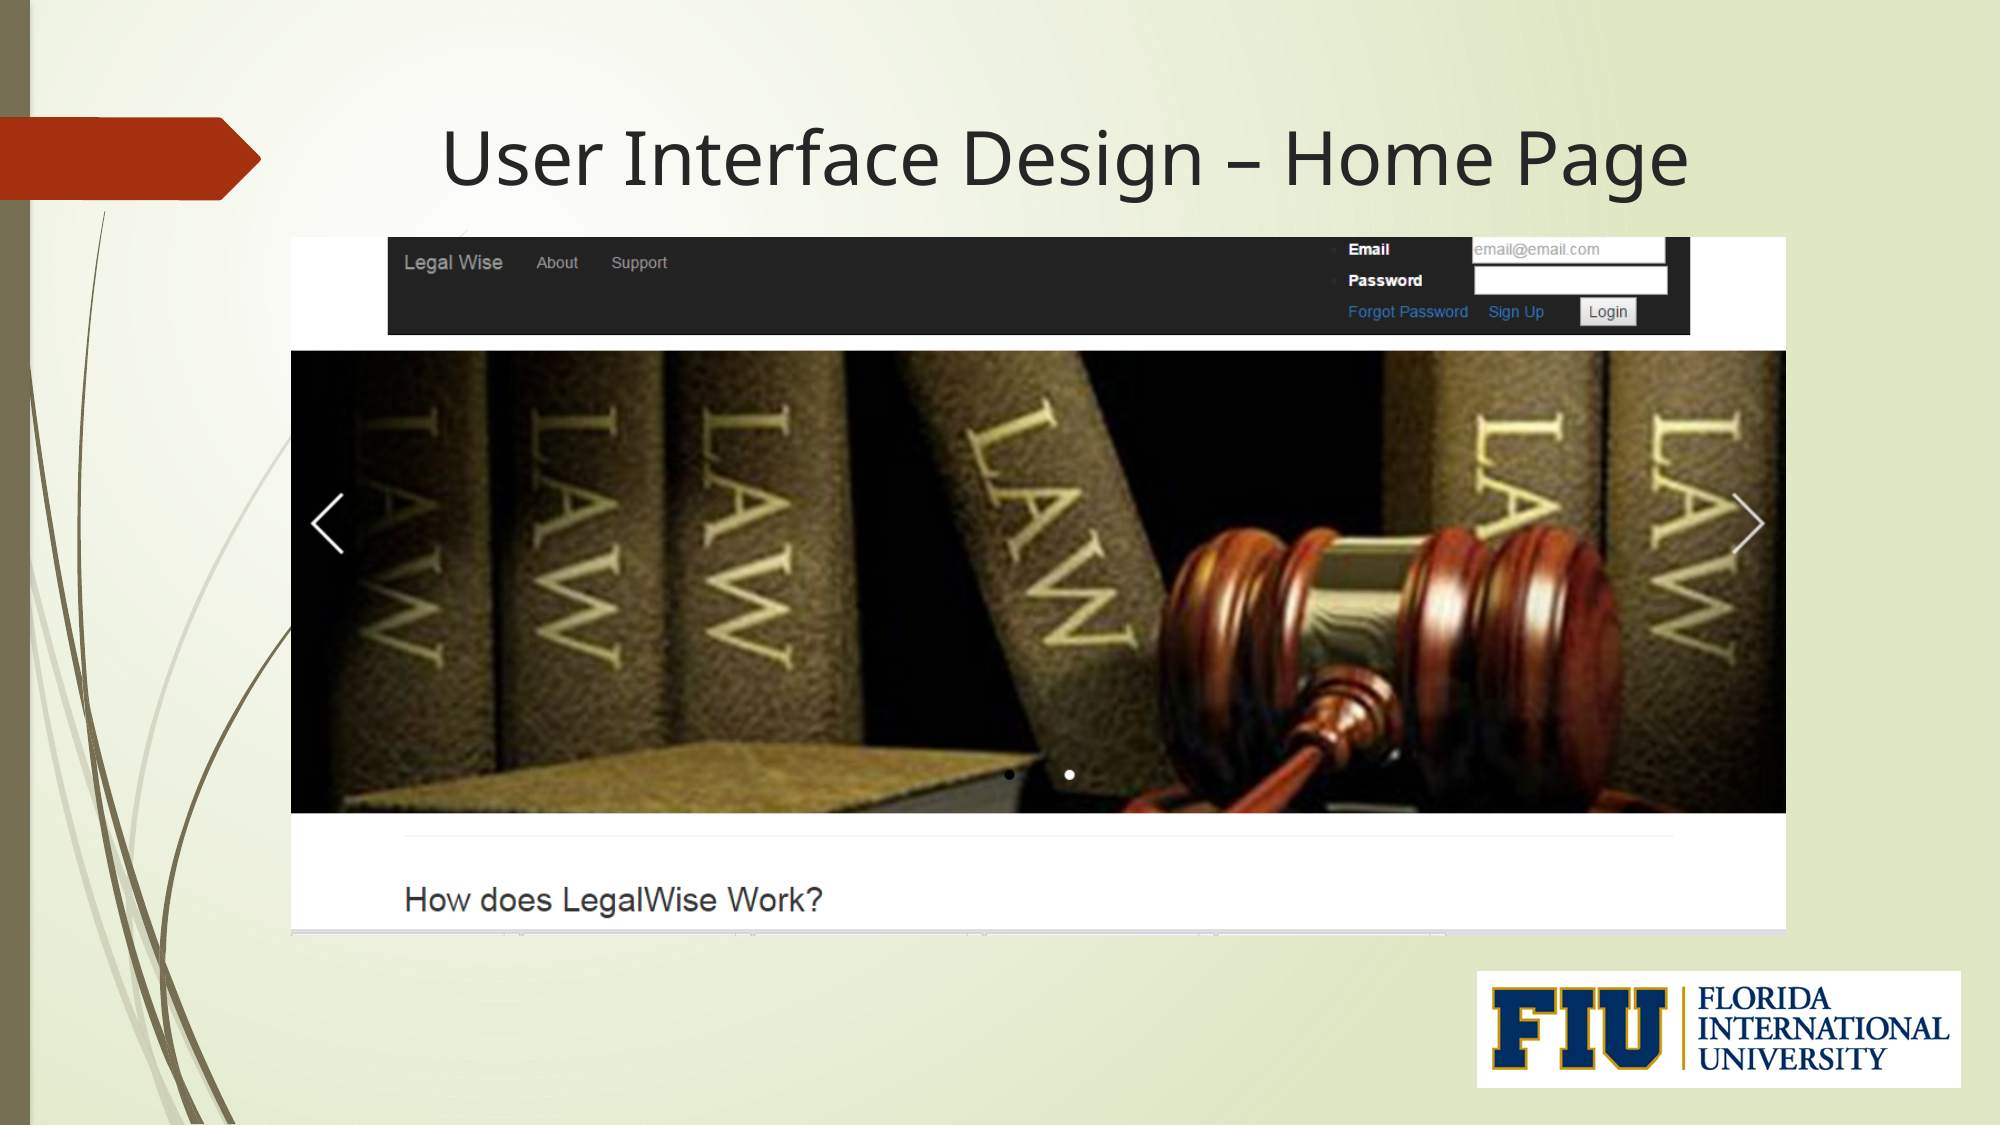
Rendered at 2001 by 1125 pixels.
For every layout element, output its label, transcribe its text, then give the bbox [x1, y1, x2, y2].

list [291, 237, 1786, 936]
picture [1477, 971, 1961, 1088]
title User Interface Design – Home Page [425, 102, 1888, 313]
